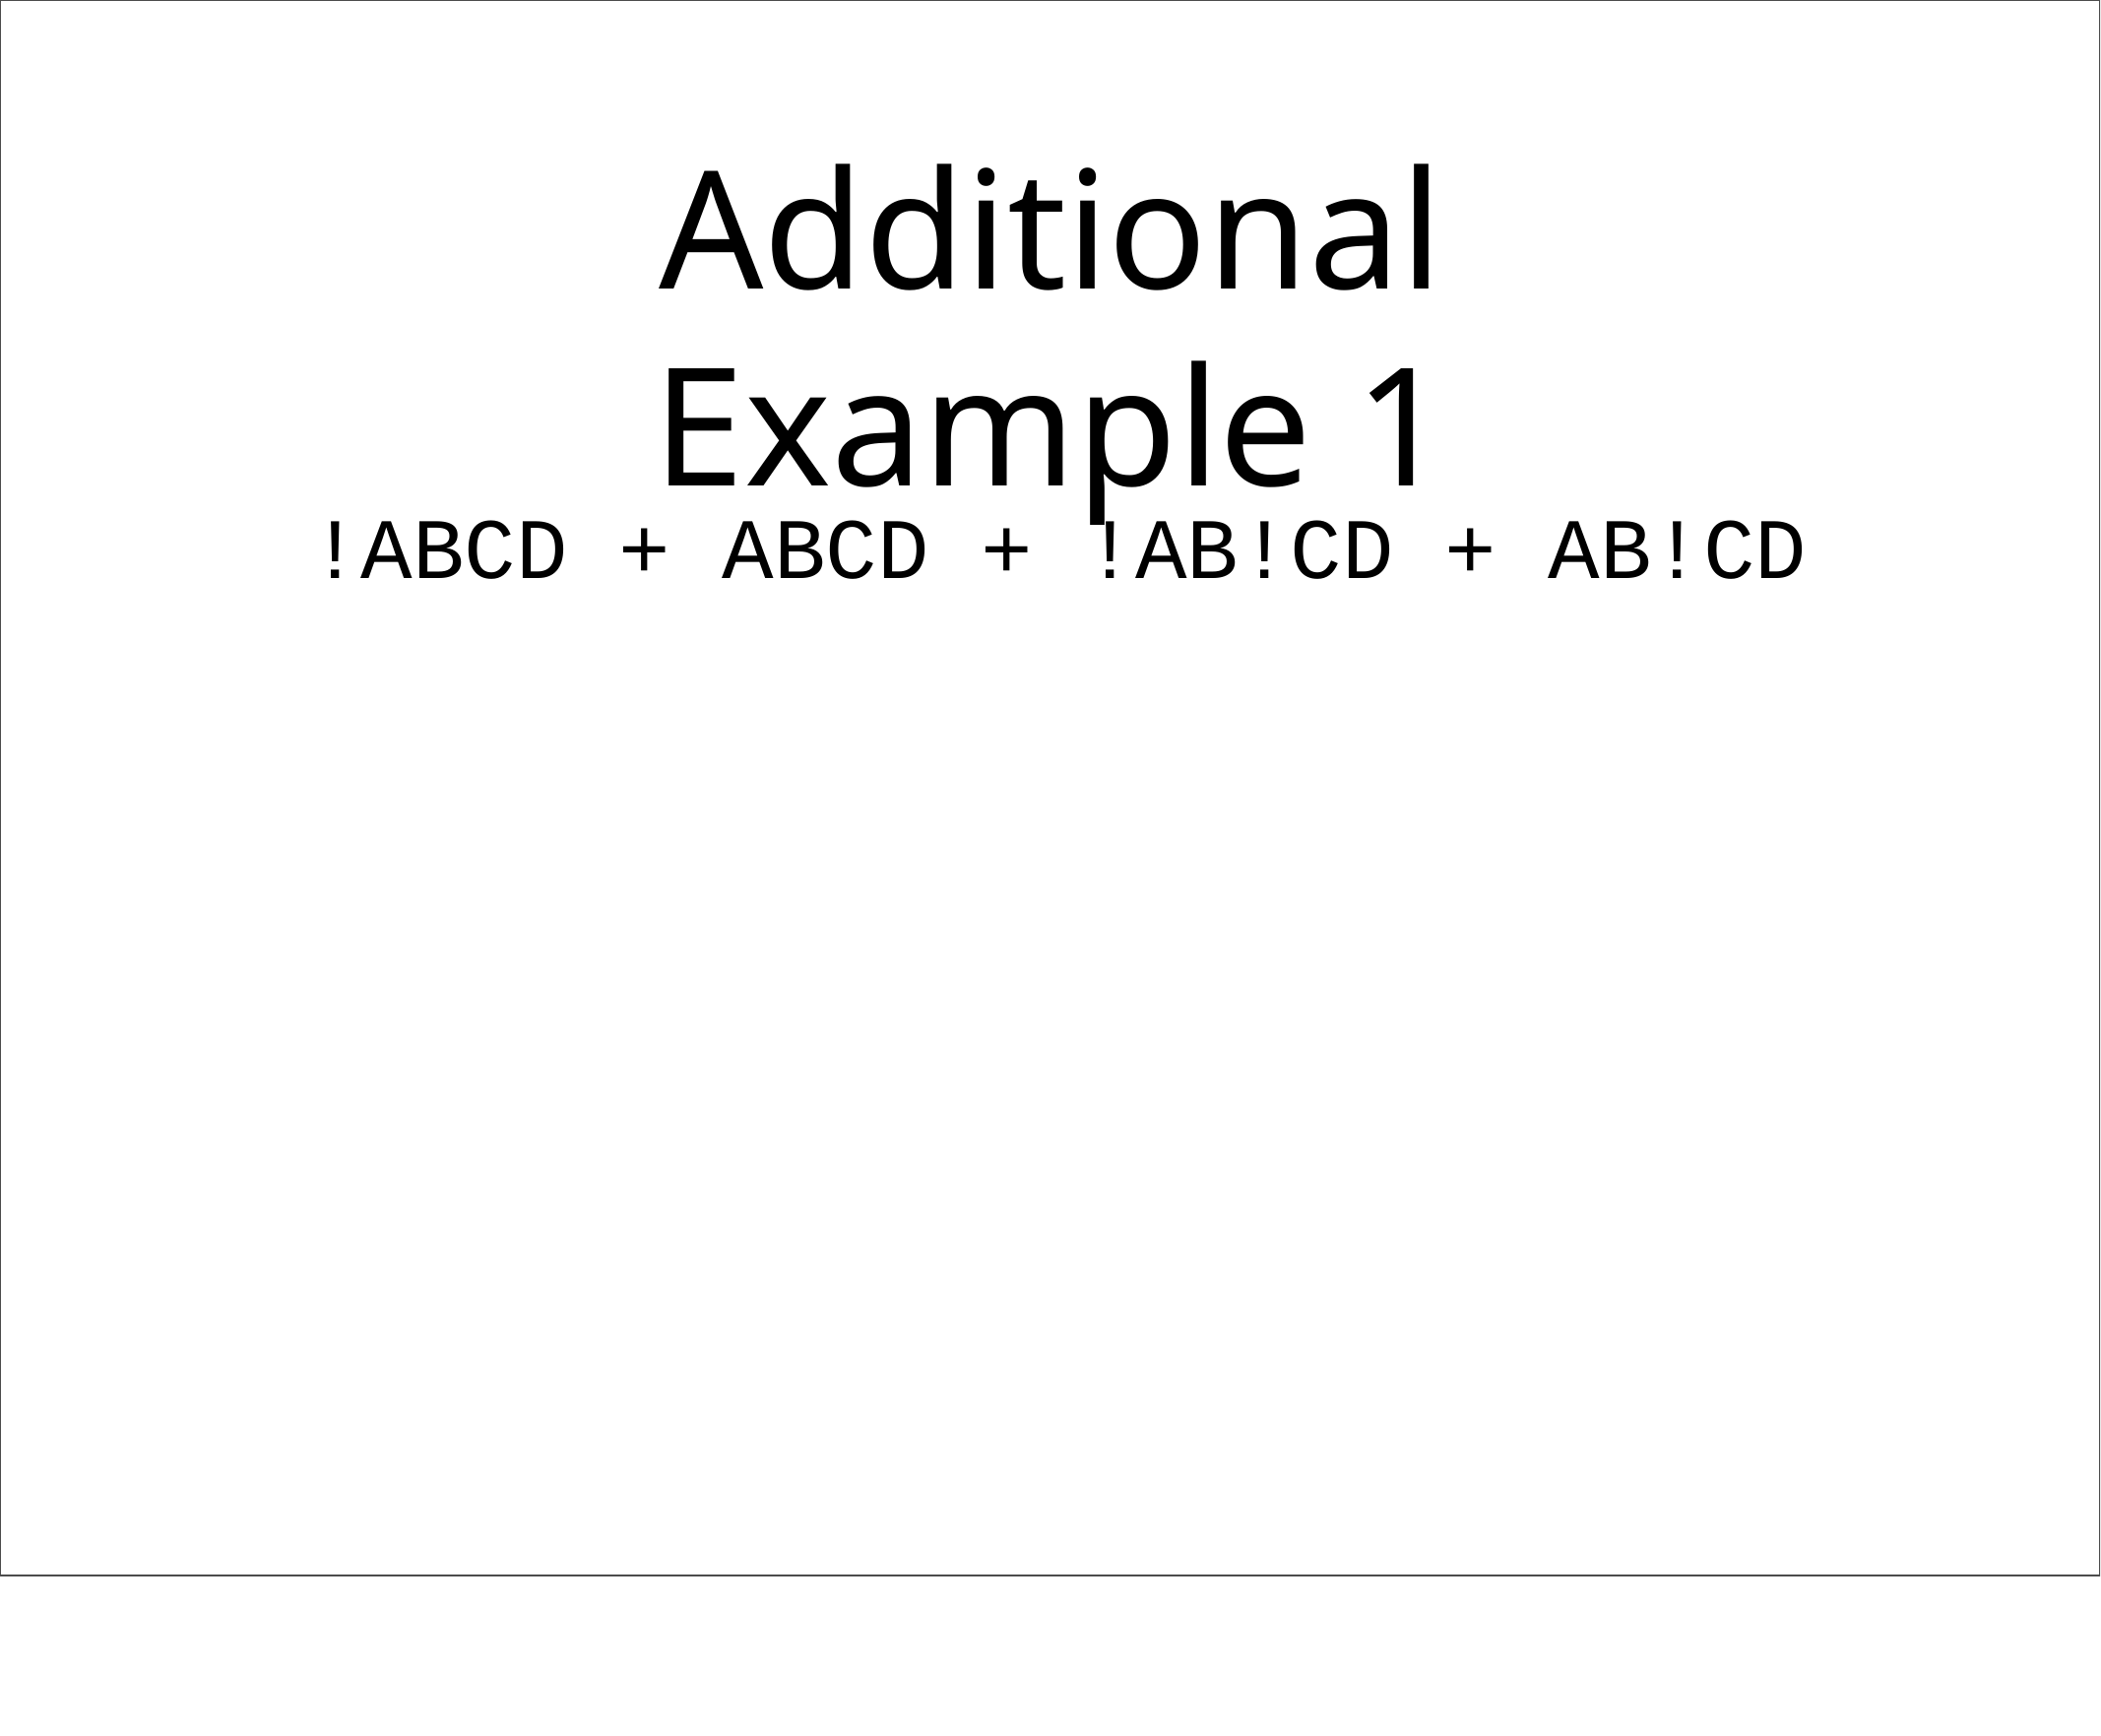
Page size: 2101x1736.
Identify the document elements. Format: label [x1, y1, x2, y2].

text_box [0, 0, 2101, 1575]
